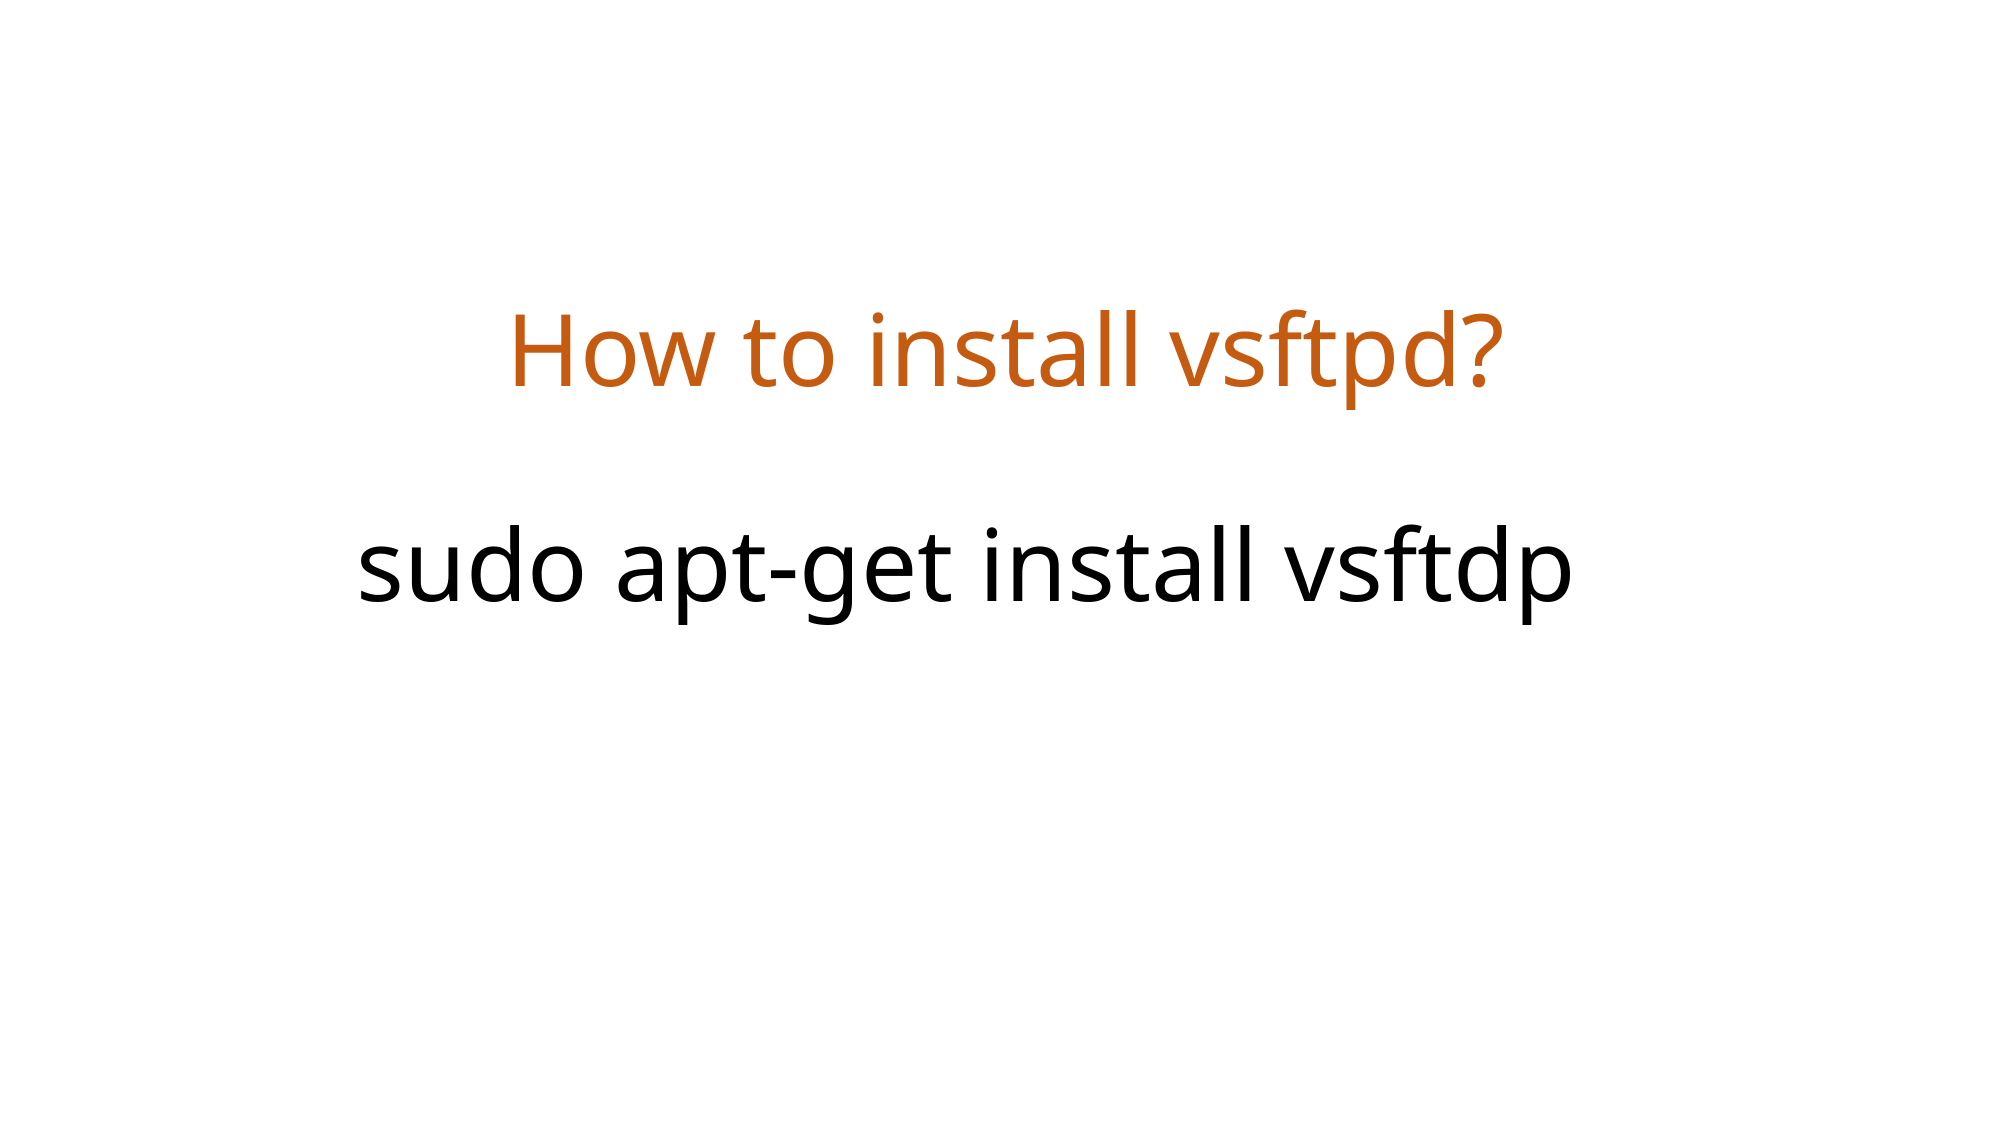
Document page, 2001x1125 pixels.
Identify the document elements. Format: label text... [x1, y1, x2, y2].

title How to install vsftpd? sudo apt-get install vsftdp [143, 139, 1869, 784]
